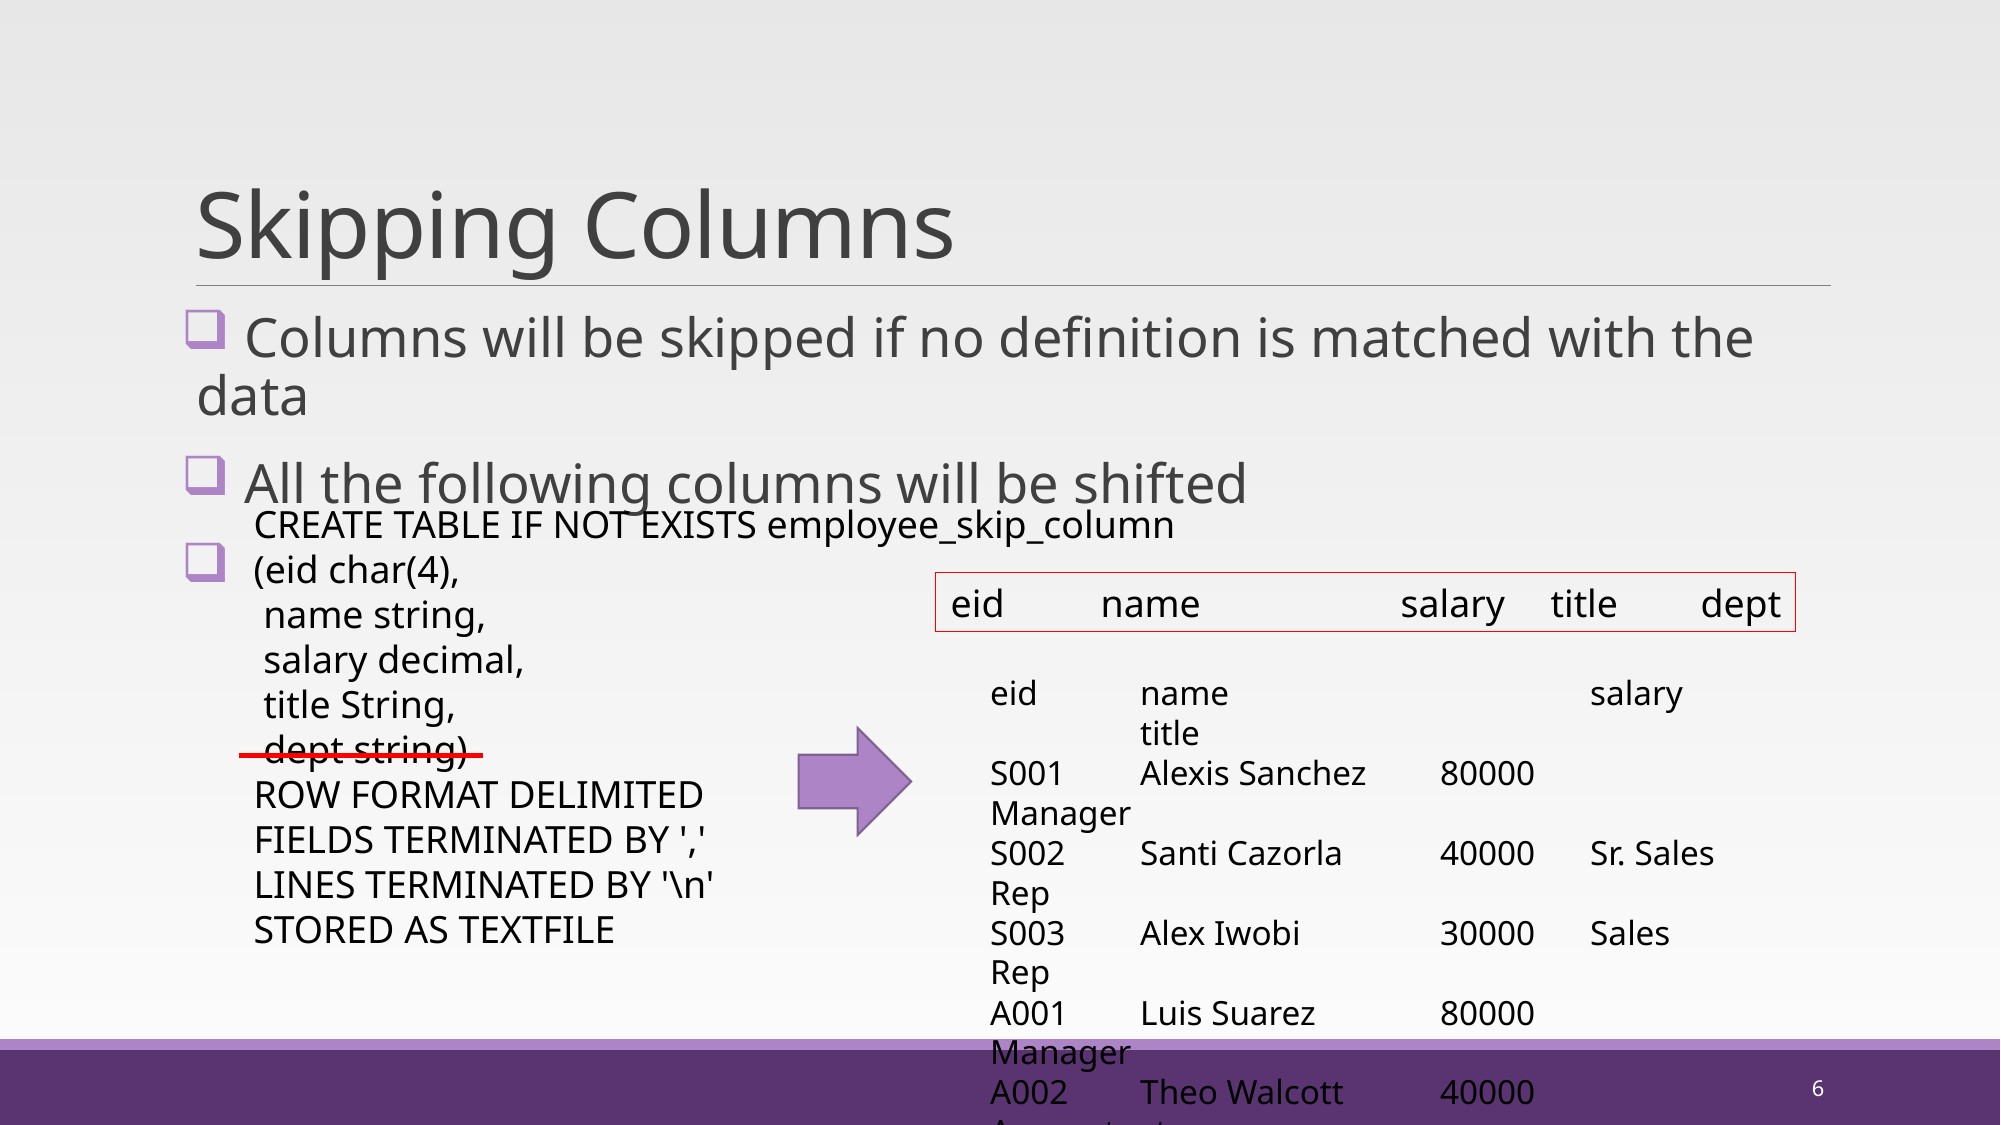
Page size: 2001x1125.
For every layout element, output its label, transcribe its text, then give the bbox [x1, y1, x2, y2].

slide_number 6 [1743, 1059, 1840, 1120]
list Columns will be skipped if no definition is matched with the data All the following columns will be shifted [181, 302, 1832, 963]
title Skipping Columns [180, 47, 1830, 285]
text_box [797, 725, 913, 838]
text_box eid name salary title S001 Alexis Sanchez 80000 Manager S002 Santi Cazorla 40000 Sr. Sales Rep S003 Alex Iwobi 30000 Sales Rep A001 Luis Suarez 80000 Manager A002 Theo Walcott 40000 Accountant Time taken: 0.07 seconds, Fetched: 5 row(s) [975, 664, 1743, 1125]
text_box CREATE TABLE IF NOT EXISTS employee_skip_column (eid char(4), name string, salary decimal, title String, dept string) ROW FORMAT DELIMITED FIELDS TERMINATED BY ',' LINES TERMINATED BY '\n' STORED AS TEXTFILE [238, 493, 1239, 958]
text_box eid name salary title dept [935, 572, 1796, 632]
